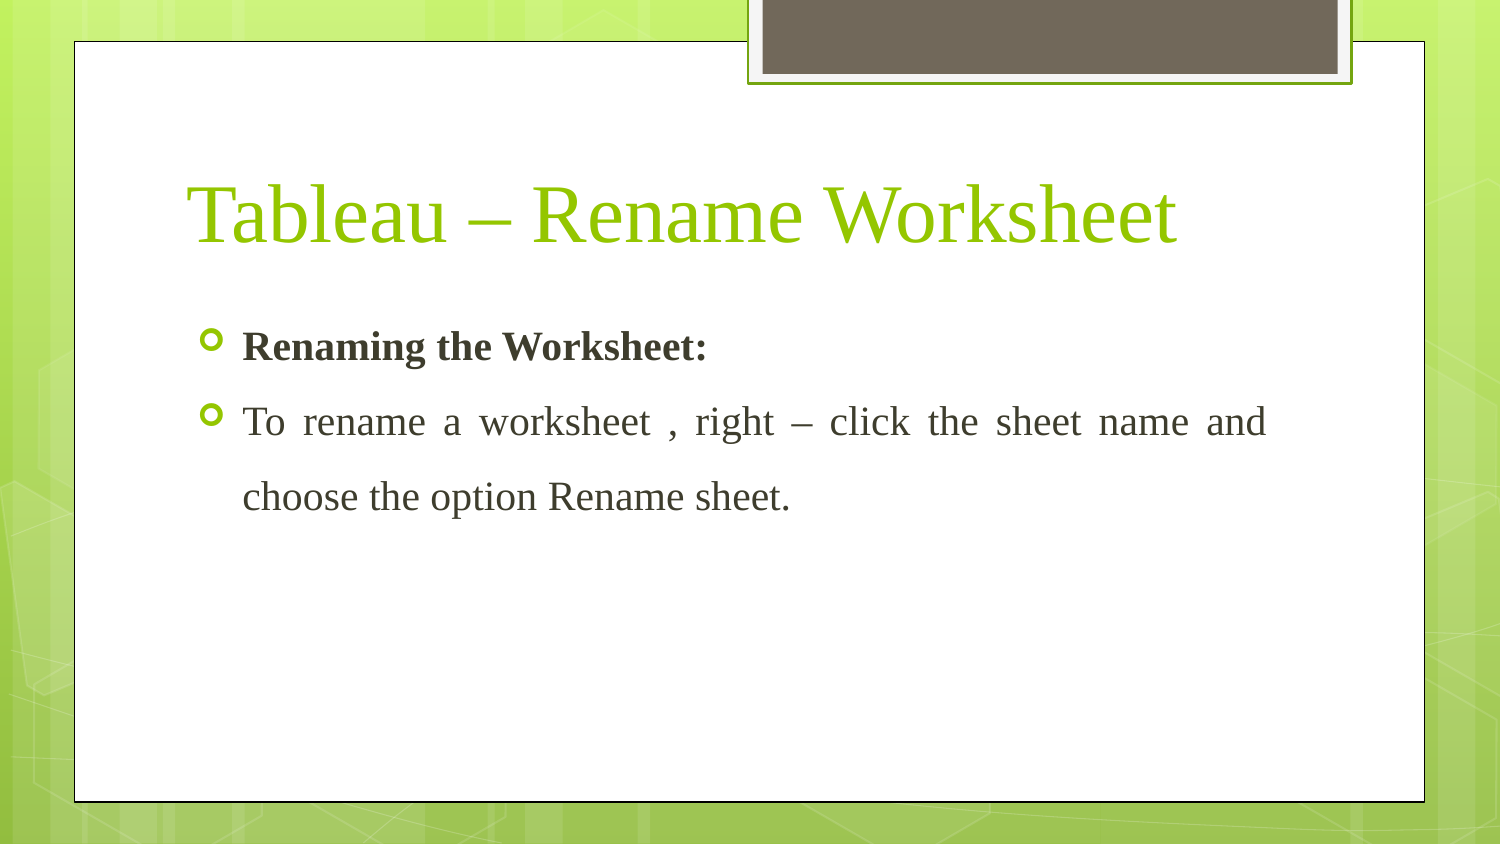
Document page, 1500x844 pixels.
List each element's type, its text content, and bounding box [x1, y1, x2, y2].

list Renaming the Worksheet: To rename a worksheet , right – click the sheet name and choose the option Rename sheet. [171, 285, 1283, 718]
title Tableau – Rename Worksheet [171, 126, 1324, 267]
